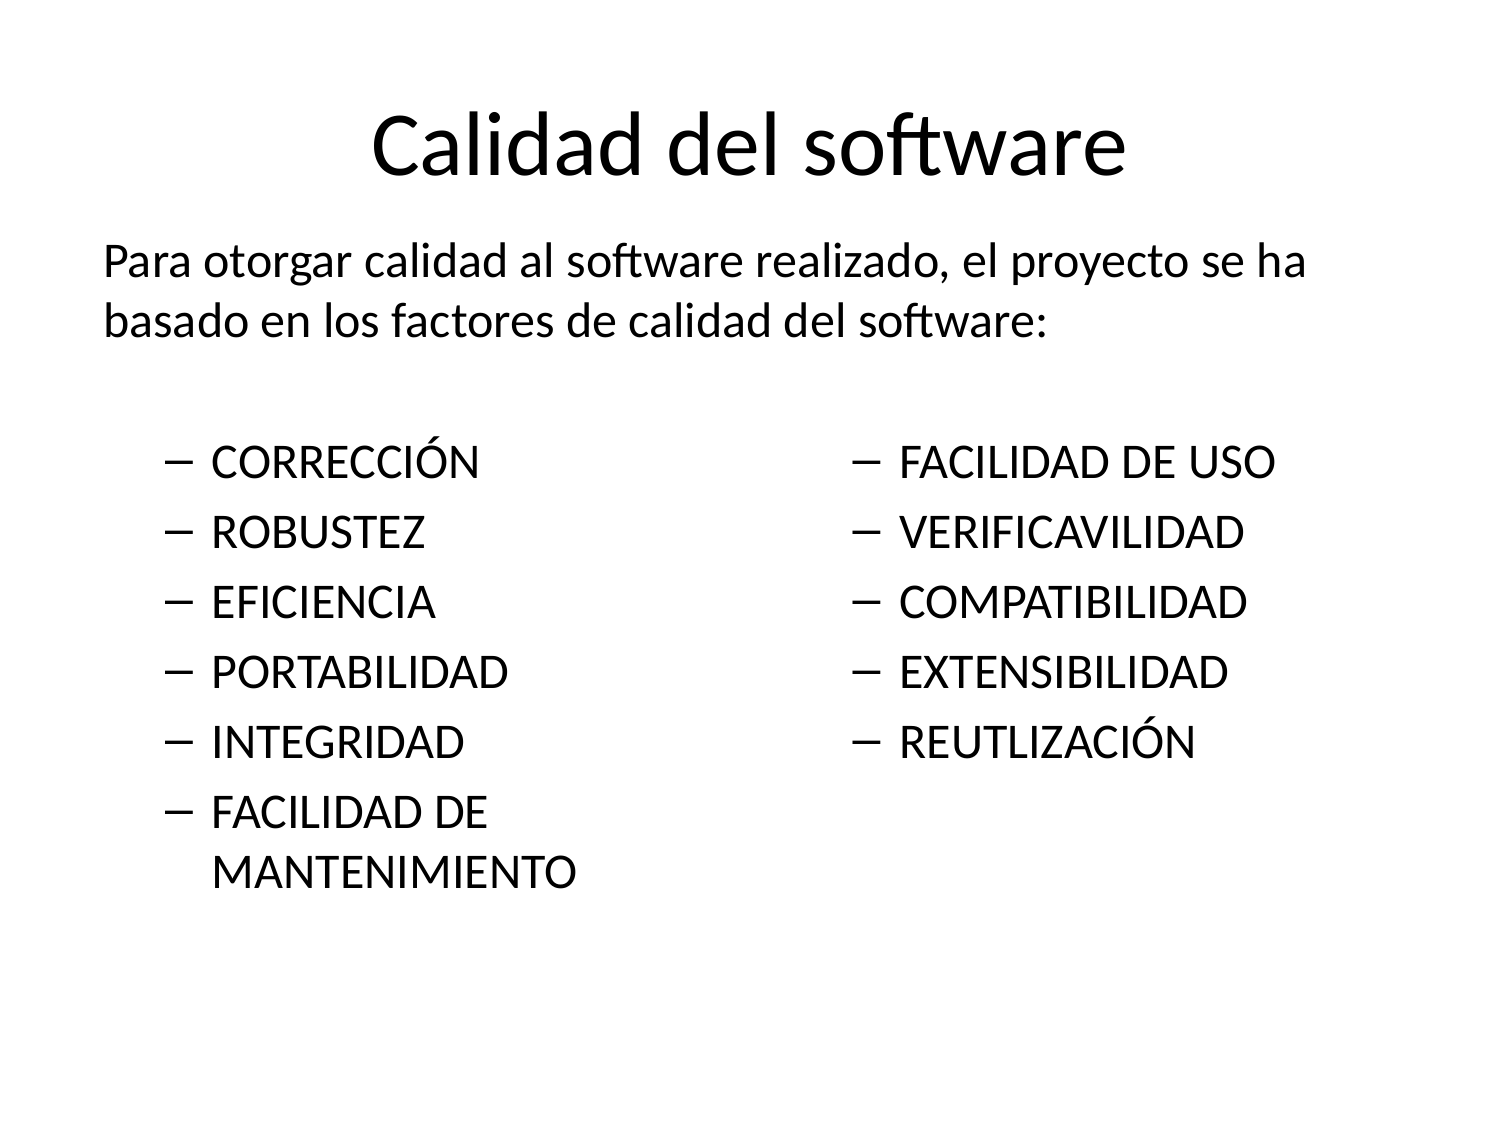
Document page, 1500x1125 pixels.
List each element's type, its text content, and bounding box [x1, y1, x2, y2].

list FACILIDAD DE USO VERIFICAVILIDAD COMPATIBILIDAD EXTENSIBILIDAD REUTLIZACIÓN [762, 420, 1425, 1005]
list CORRECCIÓN ROBUSTEZ EFICIENCIA PORTABILIDAD INTEGRIDAD FACILIDAD DE MANTENIMIENTO [75, 420, 738, 1005]
text_box Para otorgar calidad al software realizado, el proyecto se ha basado en los factores de calidad del software: [88, 219, 1424, 355]
title Calidad del software [75, 45, 1425, 233]
